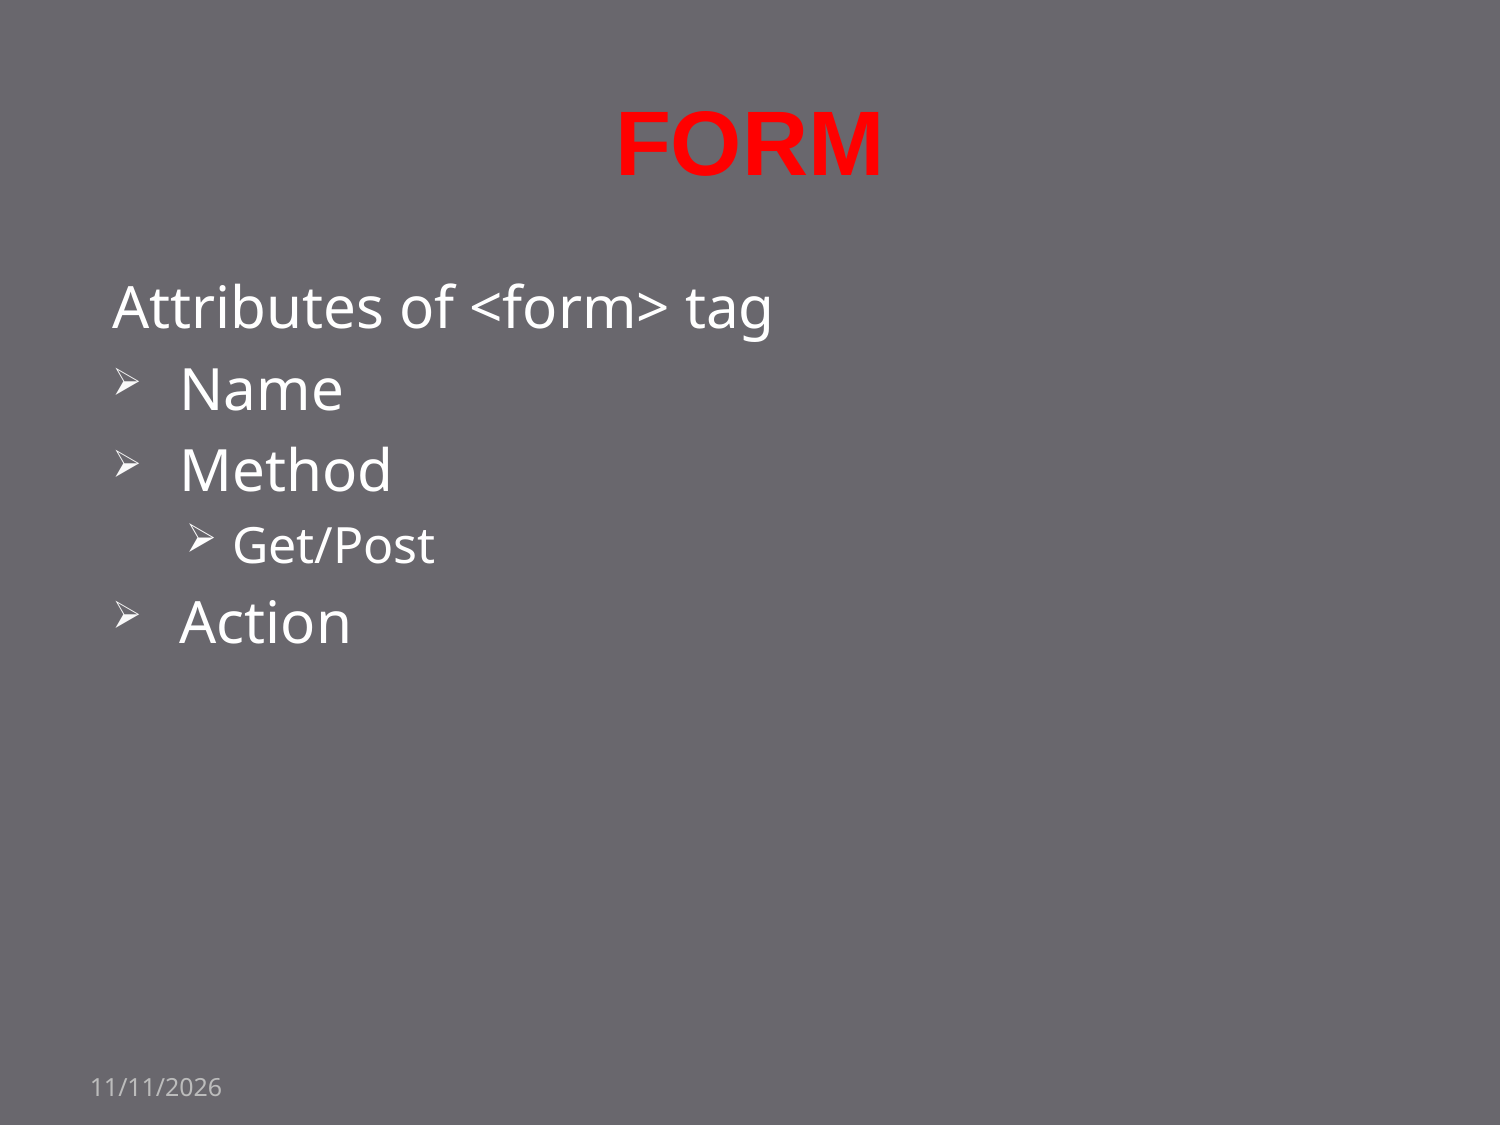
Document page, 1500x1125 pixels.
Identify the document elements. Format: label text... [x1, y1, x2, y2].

title Form [75, 45, 1425, 233]
slide_number 18-Oct-22 [75, 1052, 425, 1113]
list Attributes of <form> tag Name Method Get/Post Action [75, 262, 1425, 1035]
